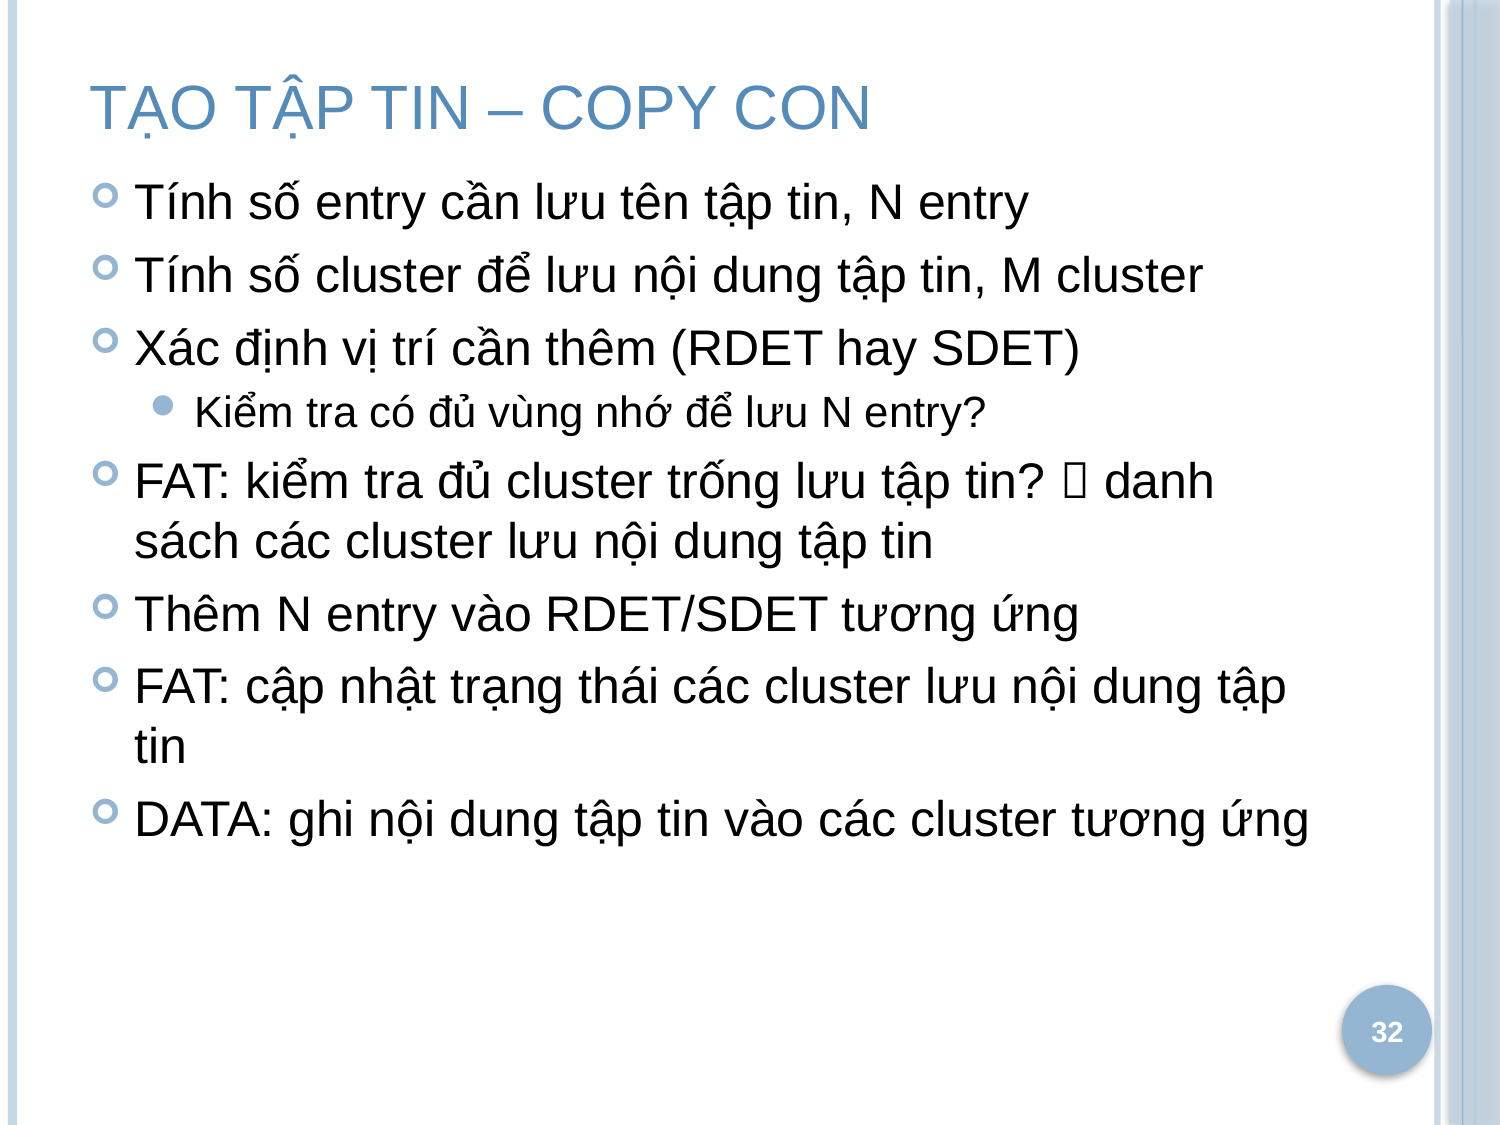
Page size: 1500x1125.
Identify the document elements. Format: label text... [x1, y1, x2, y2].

slide_number 32 [1337, 988, 1438, 1074]
title Tạo tập tin – copy con [75, 45, 1338, 150]
list Tính số entry cần lưu tên tập tin, N entry Tính số cluster để lưu nội dung tập tin, M cluster Xác định vị trí cần thêm (RDET hay SDET) Kiểm tra có đủ vùng nhớ để lưu N entry? FAT: kiểm tra đủ cluster trống lưu tập tin?  danh sách các cluster lưu nội dung tập tin Thêm N entry vào RDET/SDET tương ứng FAT: cập nhật trạng thái các cluster lưu nội dung tập tin DATA: ghi nội dung tập tin vào các cluster tương ứng [75, 162, 1338, 1062]
